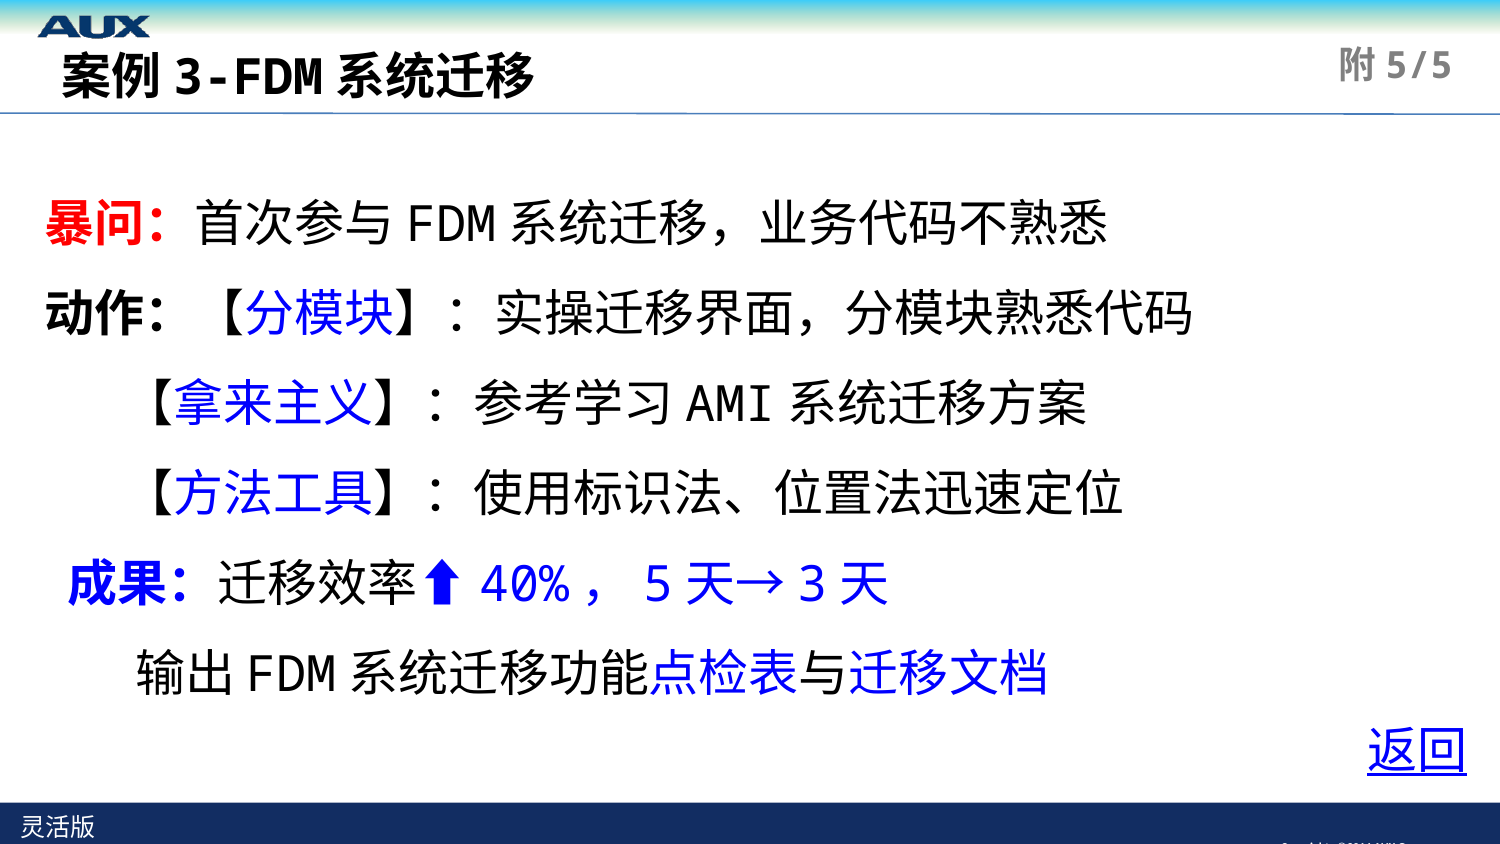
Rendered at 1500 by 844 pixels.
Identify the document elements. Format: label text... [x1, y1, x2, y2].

picture [34, 14, 153, 37]
text_box 案例3-FDM系统迁移 [0, 37, 615, 111]
text_box 附5/5 [1316, 34, 1468, 94]
text_box 暴问：首次参与FDM系统迁移，业务代码不熟悉 动作：【分模块】：实操迁移界面，分模块熟悉代码 【拿来主义】：参考学习AMI系统迁移方案 【方法工具】：使用标识法、位置法迅速定位 成果：迁移效率⬆40%，5天→3天 输出FDM系统迁移功能点检表与迁移文档 [29, 154, 1480, 709]
text_box 返回 [1352, 711, 1500, 799]
